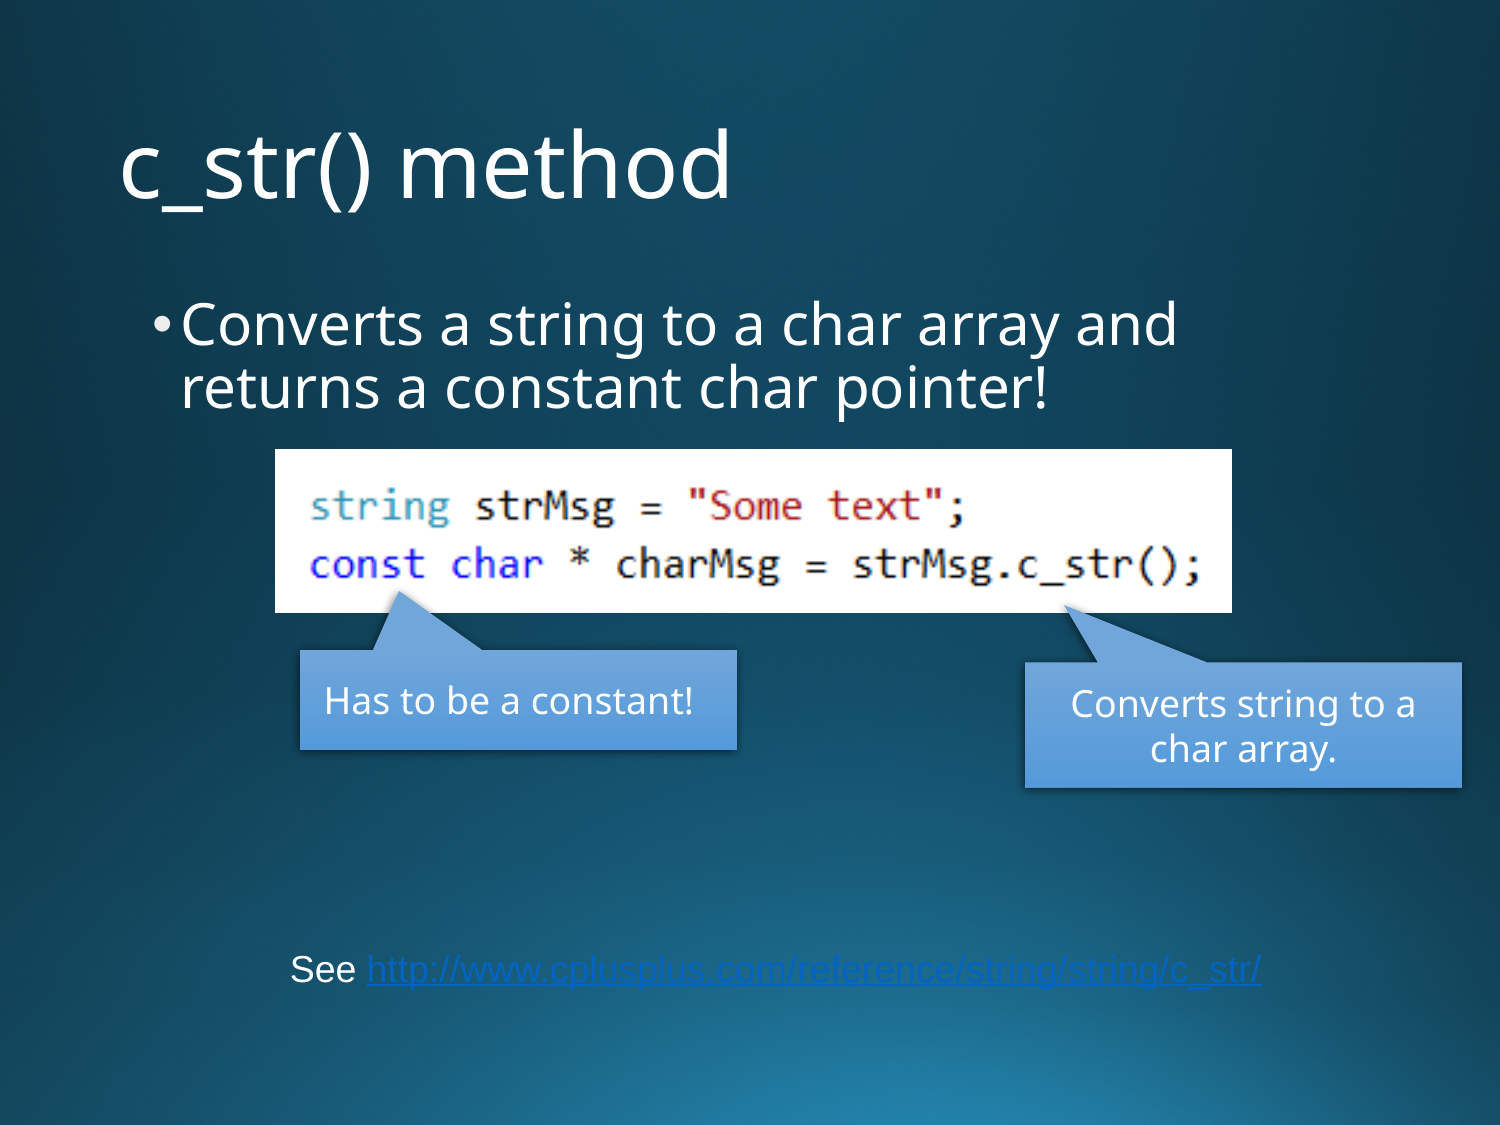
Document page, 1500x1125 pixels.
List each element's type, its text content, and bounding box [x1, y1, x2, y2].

picture [0, 0, 1500, 1125]
title c_str() method [103, 59, 1397, 278]
text_box Converts string to a char array. [1024, 613, 1463, 788]
text_box Has to be a constant! [299, 613, 738, 751]
text_box See http://www.cplusplus.com/reference/string/string/c_str/ [274, 937, 1313, 998]
list Converts a string to a char array and returns a constant char pointer! [137, 287, 1397, 1002]
